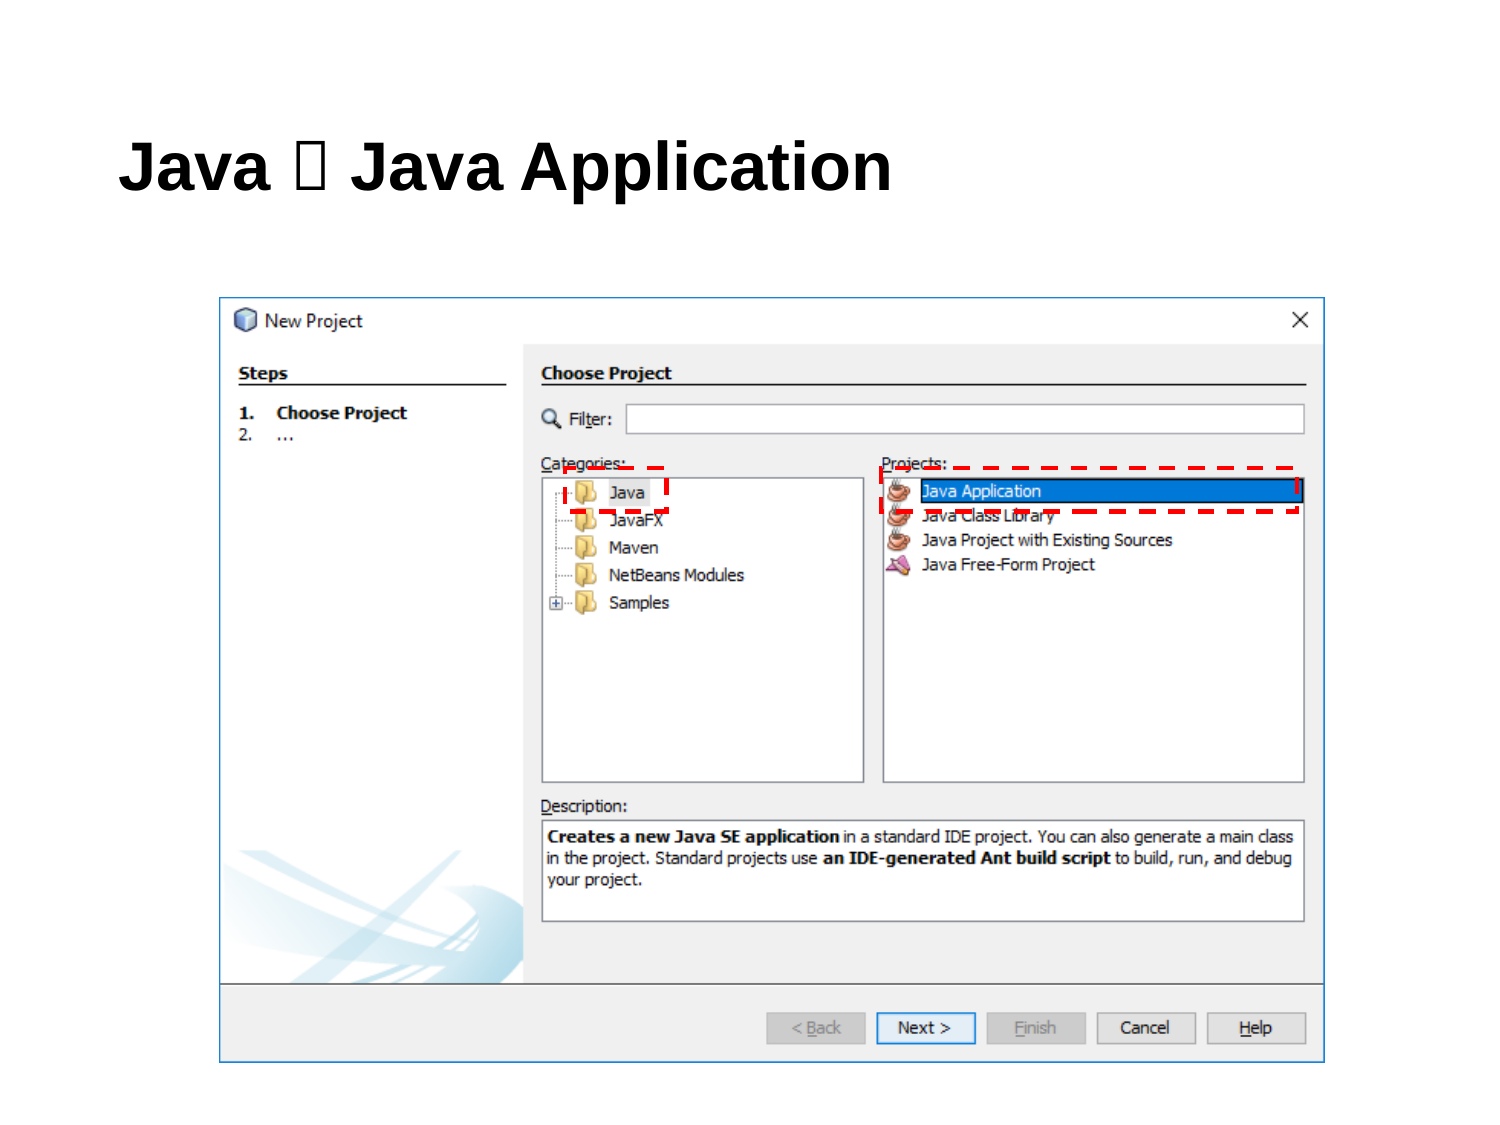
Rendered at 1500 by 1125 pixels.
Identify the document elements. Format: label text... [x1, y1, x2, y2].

title Java  Java Application [103, 59, 1397, 278]
picture [219, 297, 1325, 1063]
